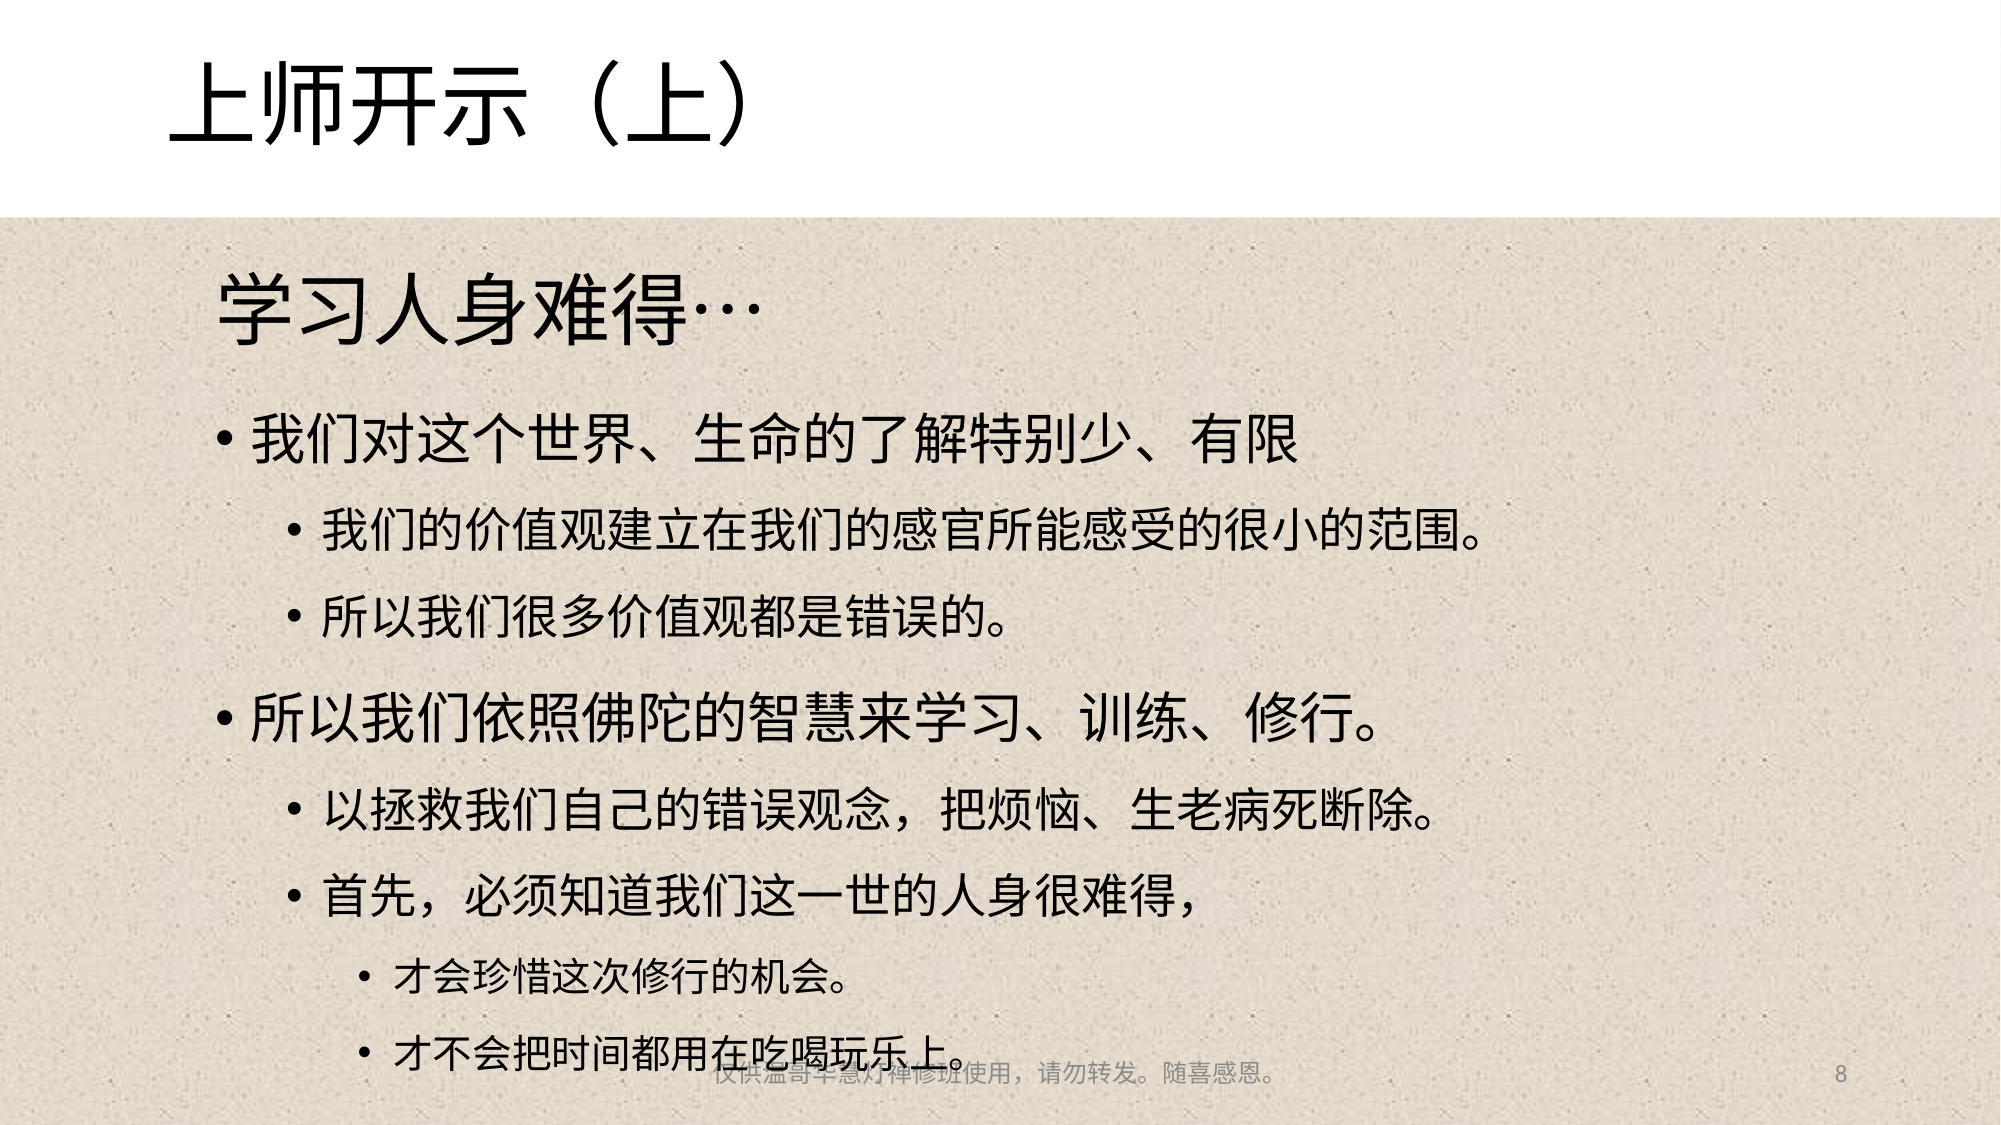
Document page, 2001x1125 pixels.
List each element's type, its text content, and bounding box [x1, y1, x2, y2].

footer 仅供温哥华慧灯禅修班使用，请勿转发。随喜感恩。 [662, 1042, 1338, 1103]
list 学习人身难得… 我们对这个世界、生命的了解特别少、有限 我们的价值观建立在我们的感官所能感受的很小的范围。 所以我们很多价值观都是错误的。 所以我们依照佛陀的智慧来学习、训练、修行。 以拯救我们自己的错误观念，把烦恼、生老病死断除。 首先，必须知道我们这一世的人身很难得， 才会珍惜这次修行的机会。 才不会把时间都用在吃喝玩乐上。 [200, 263, 1863, 1089]
title 上师开示（上） [0, 0, 2000, 218]
slide_number 8 [1412, 1042, 1863, 1103]
picture [0, 0, 2001, 1125]
